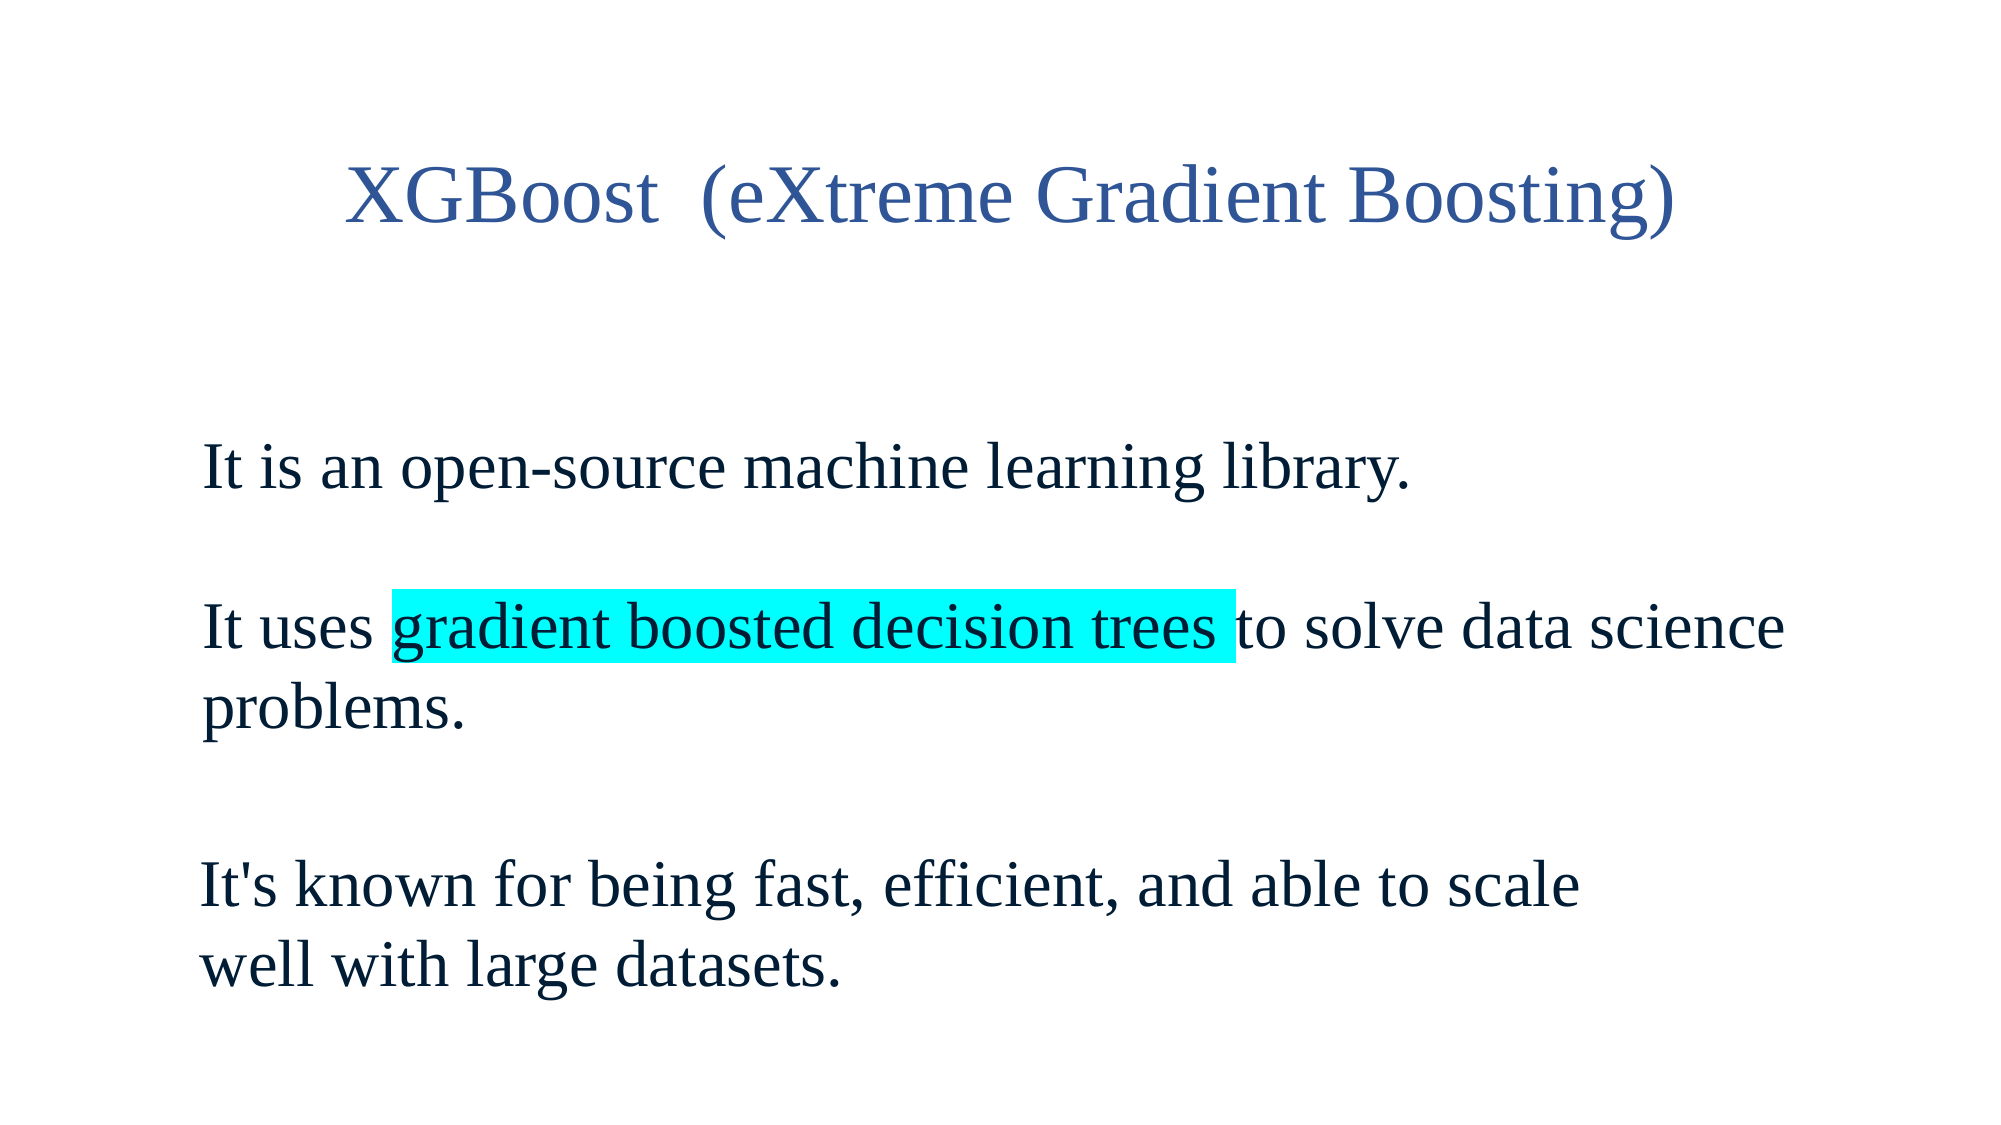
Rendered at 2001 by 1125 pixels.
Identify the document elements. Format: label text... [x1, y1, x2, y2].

text_box It's known for being fast, efficient, and able to scale well with large datasets. [184, 752, 1658, 1008]
text_box XGBoost (eXtreme Gradient Boosting) [329, 132, 1978, 247]
text_box It is an open-source machine learning library. It uses gradient boosted decision trees to solve data science problems. [187, 414, 1815, 749]
